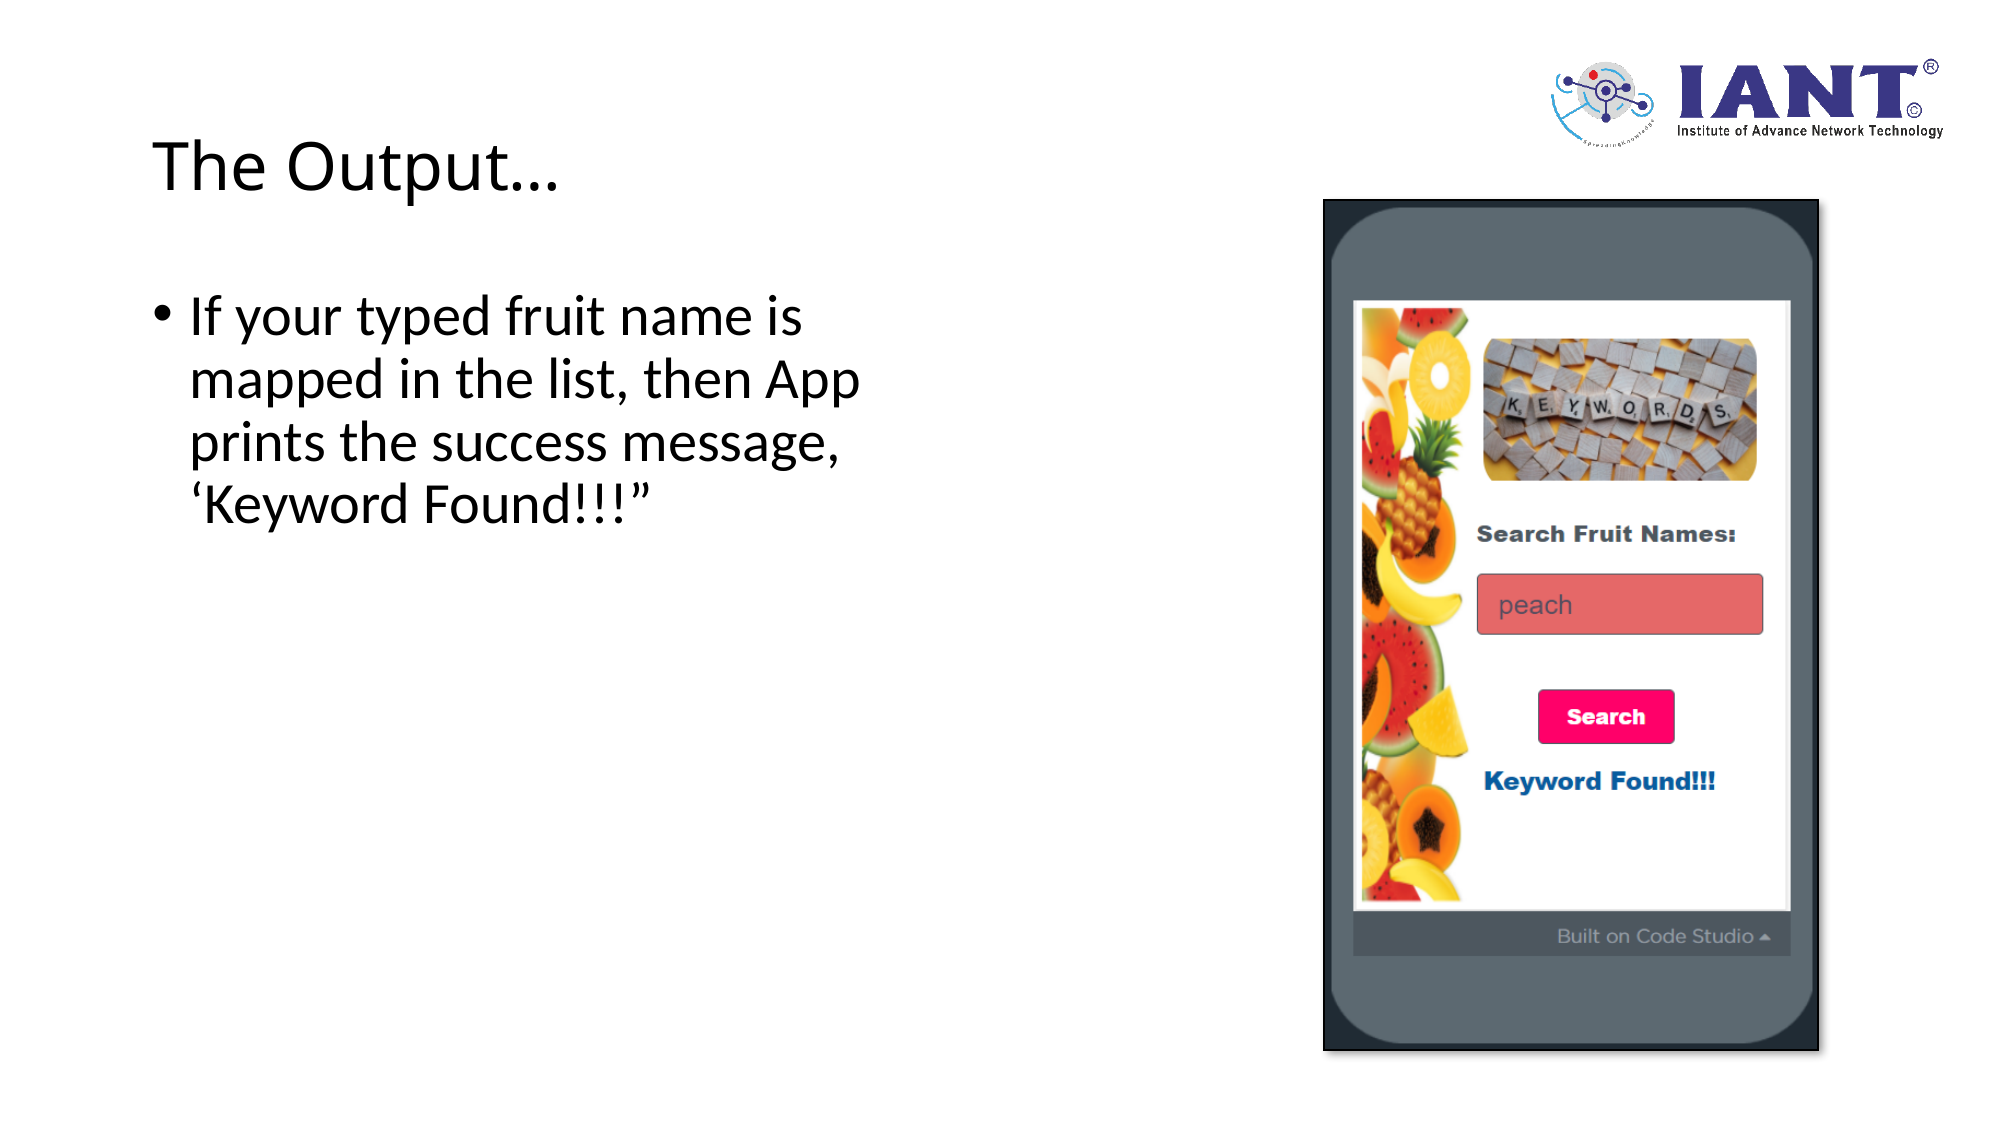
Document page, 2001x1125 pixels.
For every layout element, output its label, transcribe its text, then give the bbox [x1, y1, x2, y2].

picture [1529, 37, 1972, 158]
picture [1325, 201, 1818, 1050]
title The Output… [137, 59, 1863, 278]
list If your typed fruit name is mapped in the list, then App prints the success message, ‘Keyword Found!!!” [137, 277, 1000, 998]
